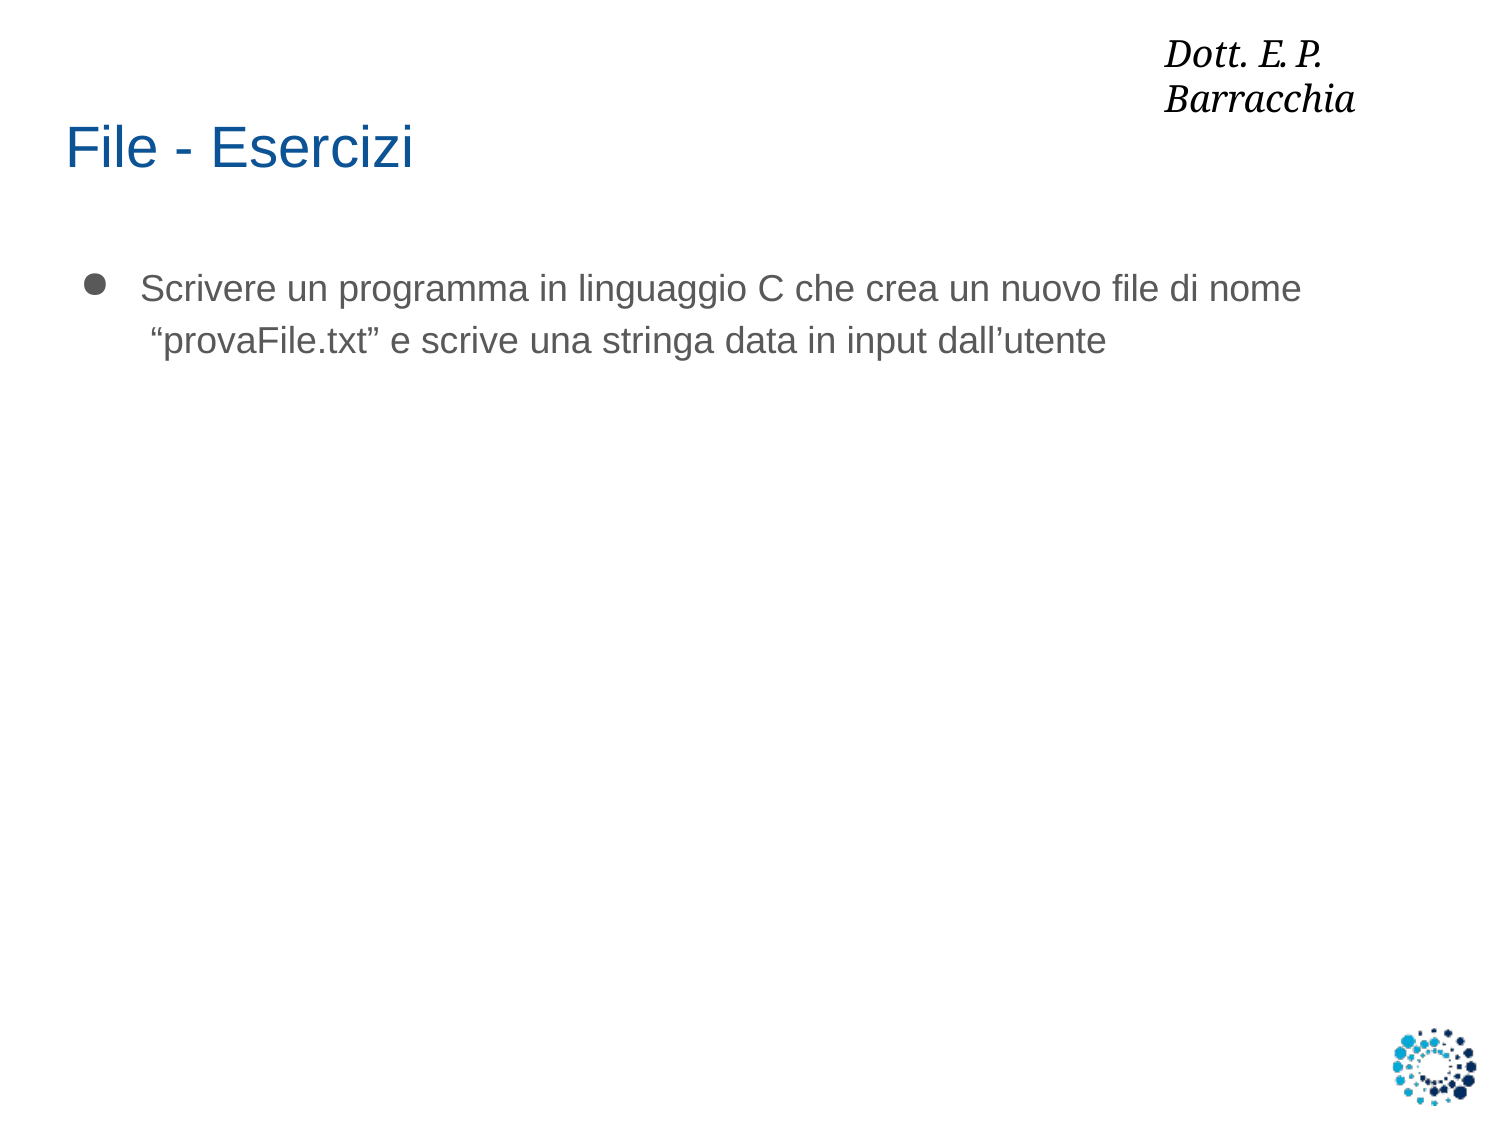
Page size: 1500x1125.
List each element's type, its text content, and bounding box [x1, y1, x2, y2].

text_box File - Esercizi [63, 106, 417, 179]
picture [1392, 1028, 1478, 1106]
text_box Scrivere un programma in linguaggio C che crea un nuovo file di nome “provaFile.txt” e scrive una stringa data in input dall’utente [77, 256, 1313, 361]
title Dott. E. P. Barracchia [57, 28, 1443, 219]
